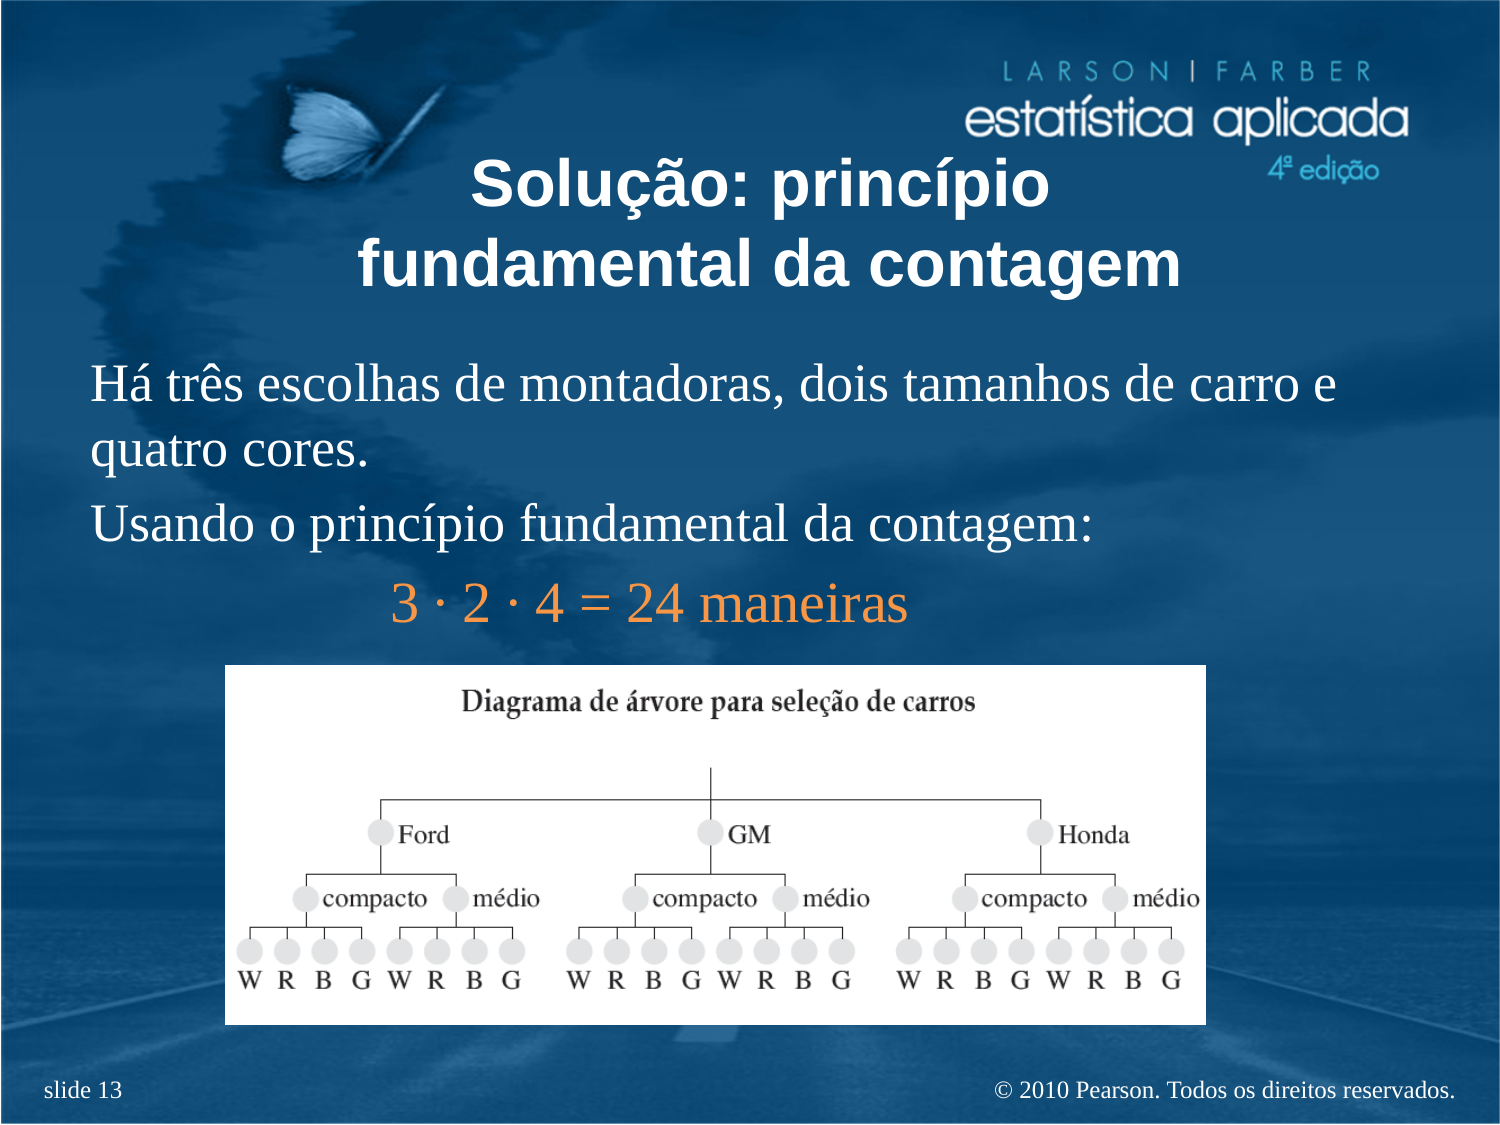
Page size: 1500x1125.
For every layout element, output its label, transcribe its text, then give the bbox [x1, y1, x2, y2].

list Há três escolhas de montadoras, dois tamanhos de carro e quatro cores. Usando o princípio fundamental da contagem: 3 ∙ 2 ∙ 4 = 24 maneiras [75, 339, 1425, 1082]
title Solução: princípio fundamental da contagem [95, 126, 1446, 314]
picture [0, 0, 1500, 1125]
